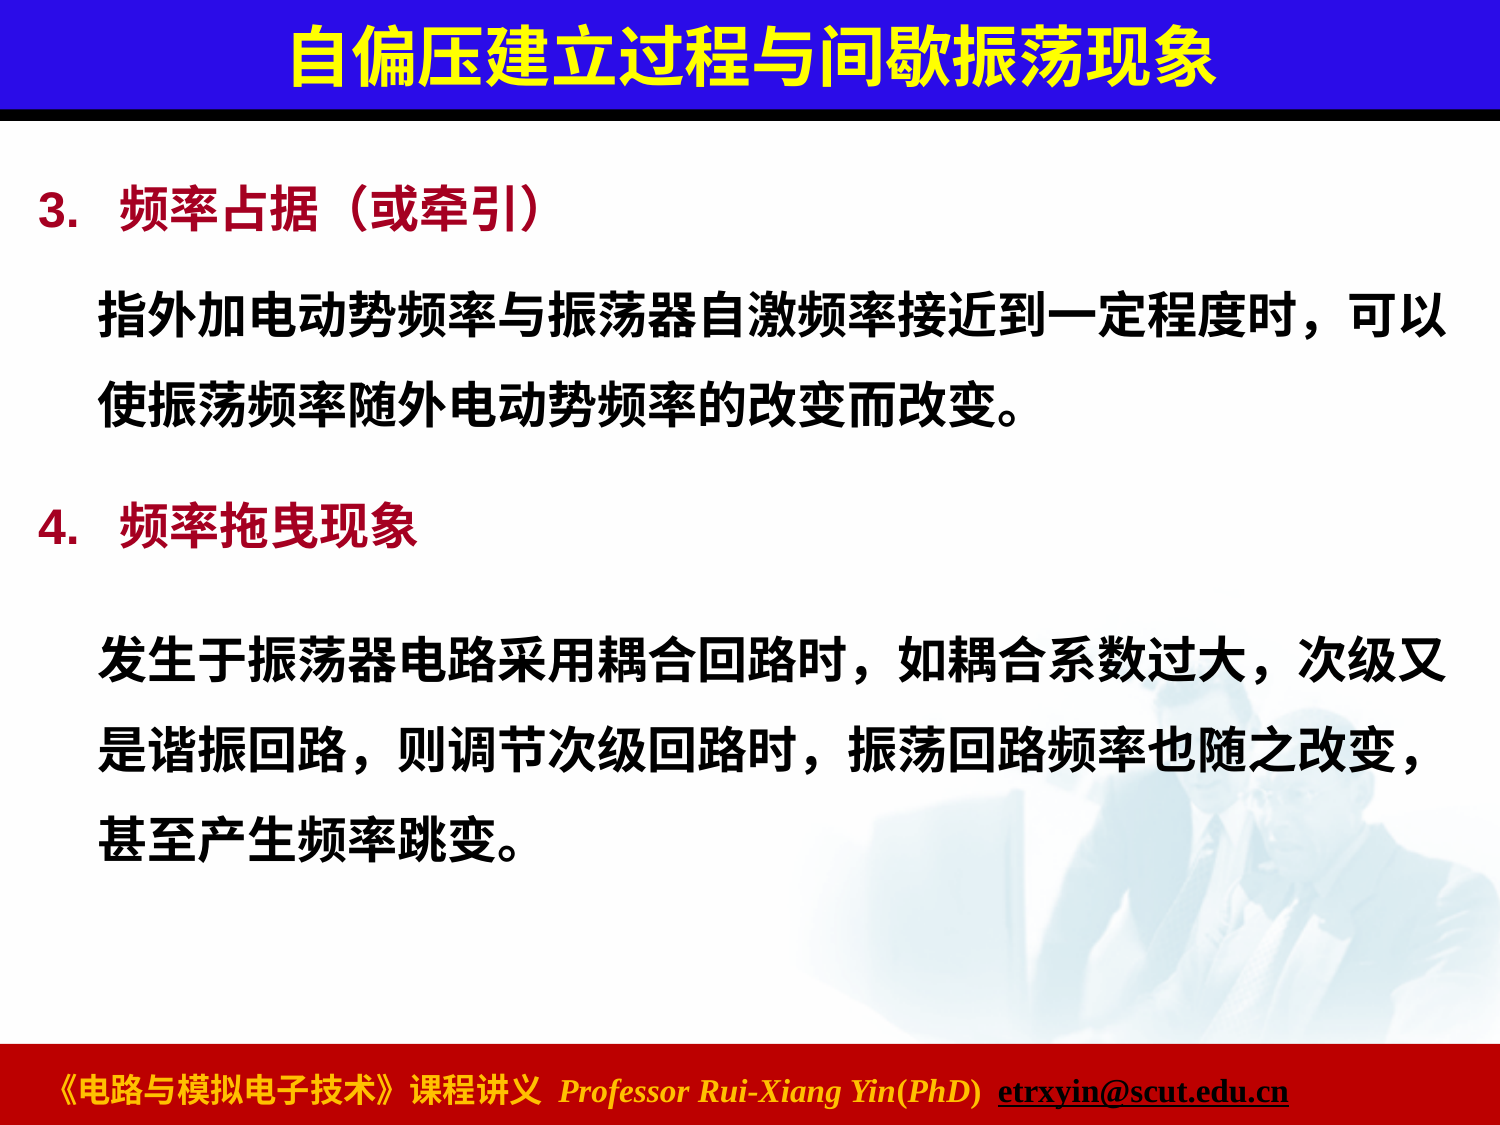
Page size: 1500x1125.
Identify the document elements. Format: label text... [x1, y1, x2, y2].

text_box 发生于振荡器电路采用耦合回路时，如耦合系数过大，次级又是谐振回路，则调节次级回路时，振荡回路频率也随之改变，甚至产生频率跳变。 [82, 590, 1500, 876]
title 自偏压建立过程与间歇振荡现象 [0, 0, 1500, 110]
text_box 指外加电动势频率与振荡器自激频率接近到一定程度时，可以使振荡频率随外电动势频率的改变而改变。 [82, 246, 1500, 441]
picture [0, 121, 1500, 1043]
text_box 4. 频率拖曳现象 [23, 456, 840, 562]
text_box 3. 频率占据（或牵引） [23, 140, 840, 245]
